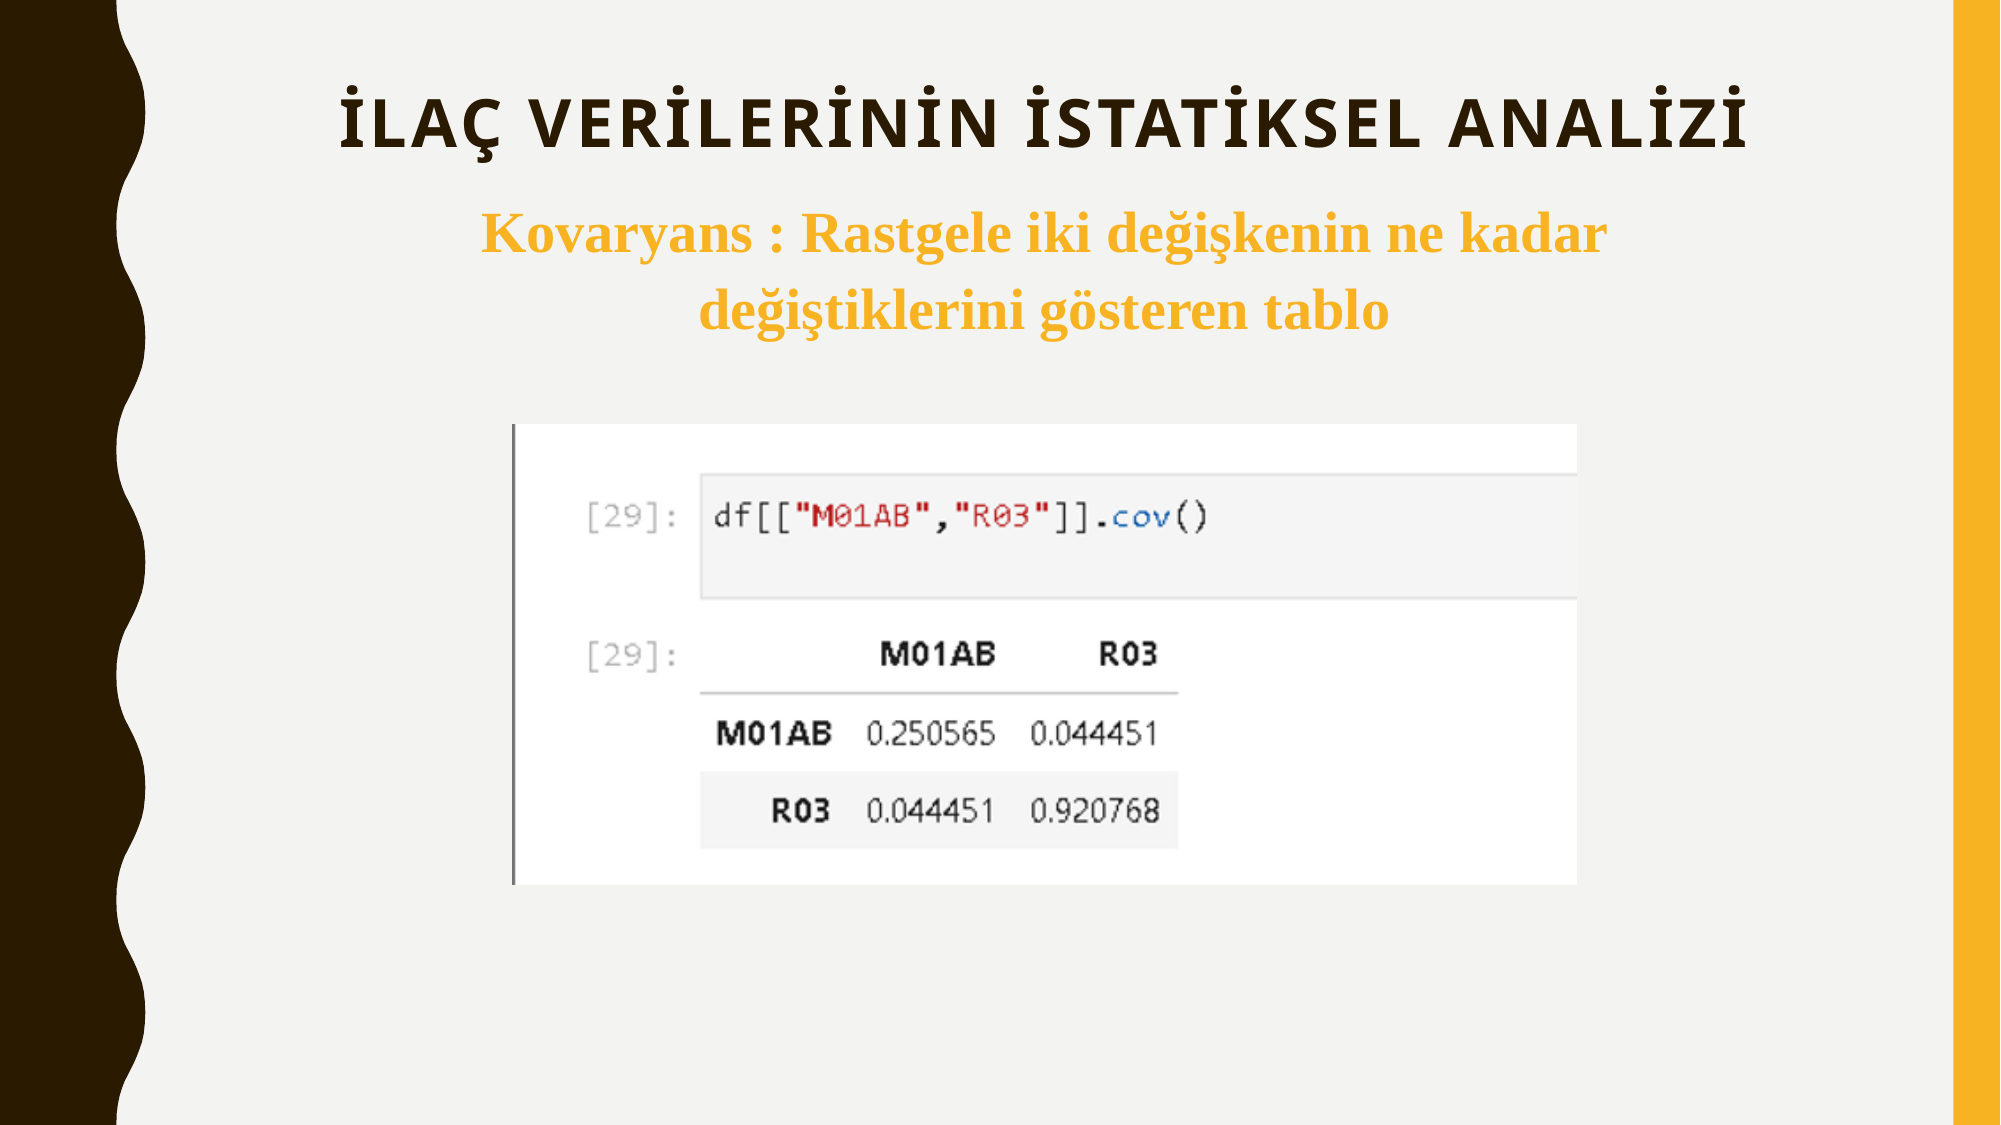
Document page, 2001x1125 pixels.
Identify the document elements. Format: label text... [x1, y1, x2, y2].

title İLAÇ VERİLERİNİN İSTATİKSEL ANALİZİ [209, 82, 1880, 328]
picture [512, 424, 1577, 885]
list Kovaryans : Rastgele iki değişkenin ne kadar değiştiklerini gösteren tablo [331, 179, 1758, 303]
